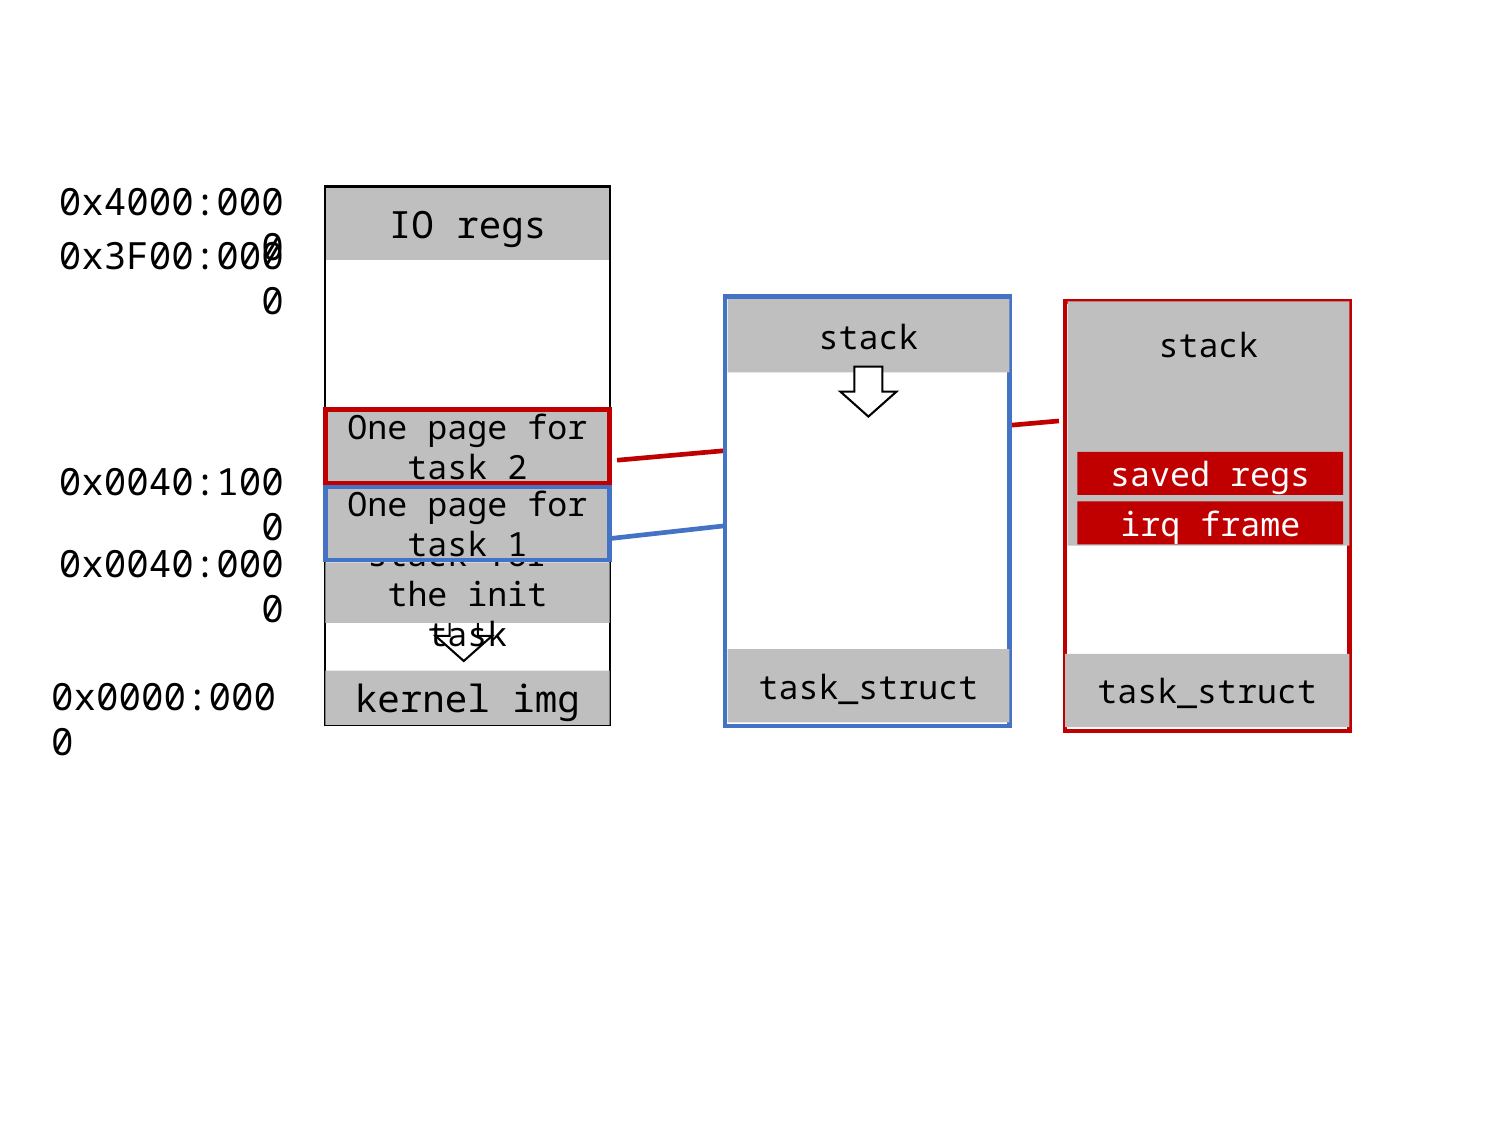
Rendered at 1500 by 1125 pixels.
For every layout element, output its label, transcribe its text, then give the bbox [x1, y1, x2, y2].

text_box One page for task 2 [324, 409, 611, 484]
text_box saved regs [1076, 451, 1344, 496]
text_box kernel img [324, 670, 611, 726]
text_box [617, 449, 724, 462]
text_box task_struct [726, 648, 1010, 723]
text_box One page for task 1 [324, 486, 611, 561]
text_box stack for the init task [324, 561, 611, 624]
text_box irq frame [1076, 500, 1344, 545]
text_box task_struct [1064, 653, 1350, 728]
text_box [324, 624, 611, 670]
text_box stack [726, 298, 1010, 373]
text_box stack [1067, 300, 1350, 547]
text_box 0x0040:0000 [36, 556, 299, 637]
text_box 0x0000:0000 [36, 665, 299, 771]
text_box [1010, 419, 1060, 427]
text_box 0x0040:1000 [36, 450, 299, 556]
text_box [837, 365, 900, 418]
text_box 0x4000:0000 [36, 170, 299, 224]
text_box [611, 295, 1010, 727]
text_box [1064, 300, 1351, 732]
text_box 0x3F00:0000 [36, 224, 299, 330]
text_box [324, 185, 611, 409]
